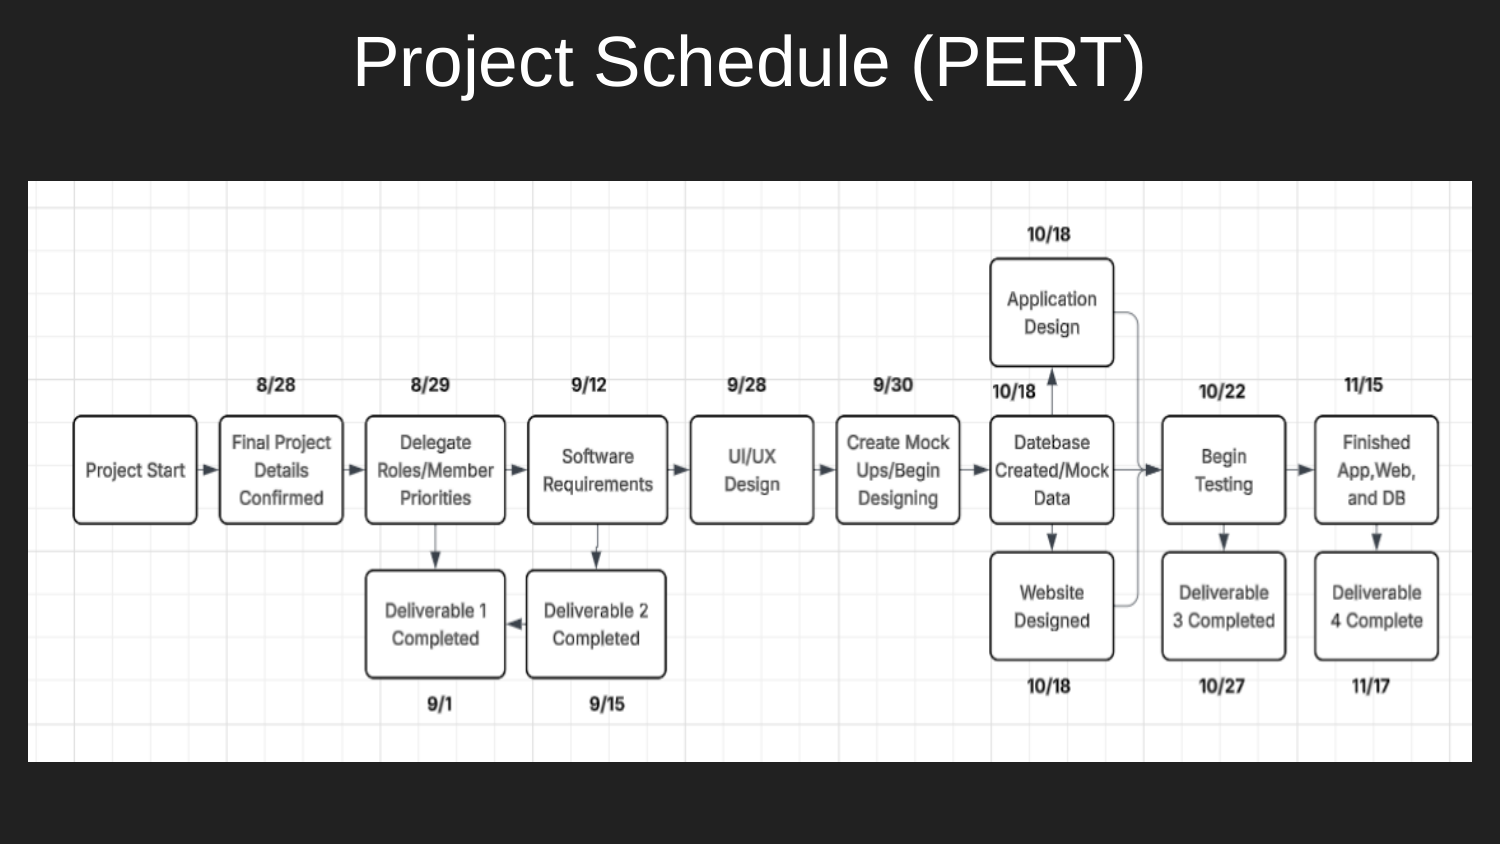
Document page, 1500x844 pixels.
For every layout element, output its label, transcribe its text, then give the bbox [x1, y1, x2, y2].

title Project Schedule (PERT) [0, 0, 1500, 116]
picture [28, 180, 1472, 762]
